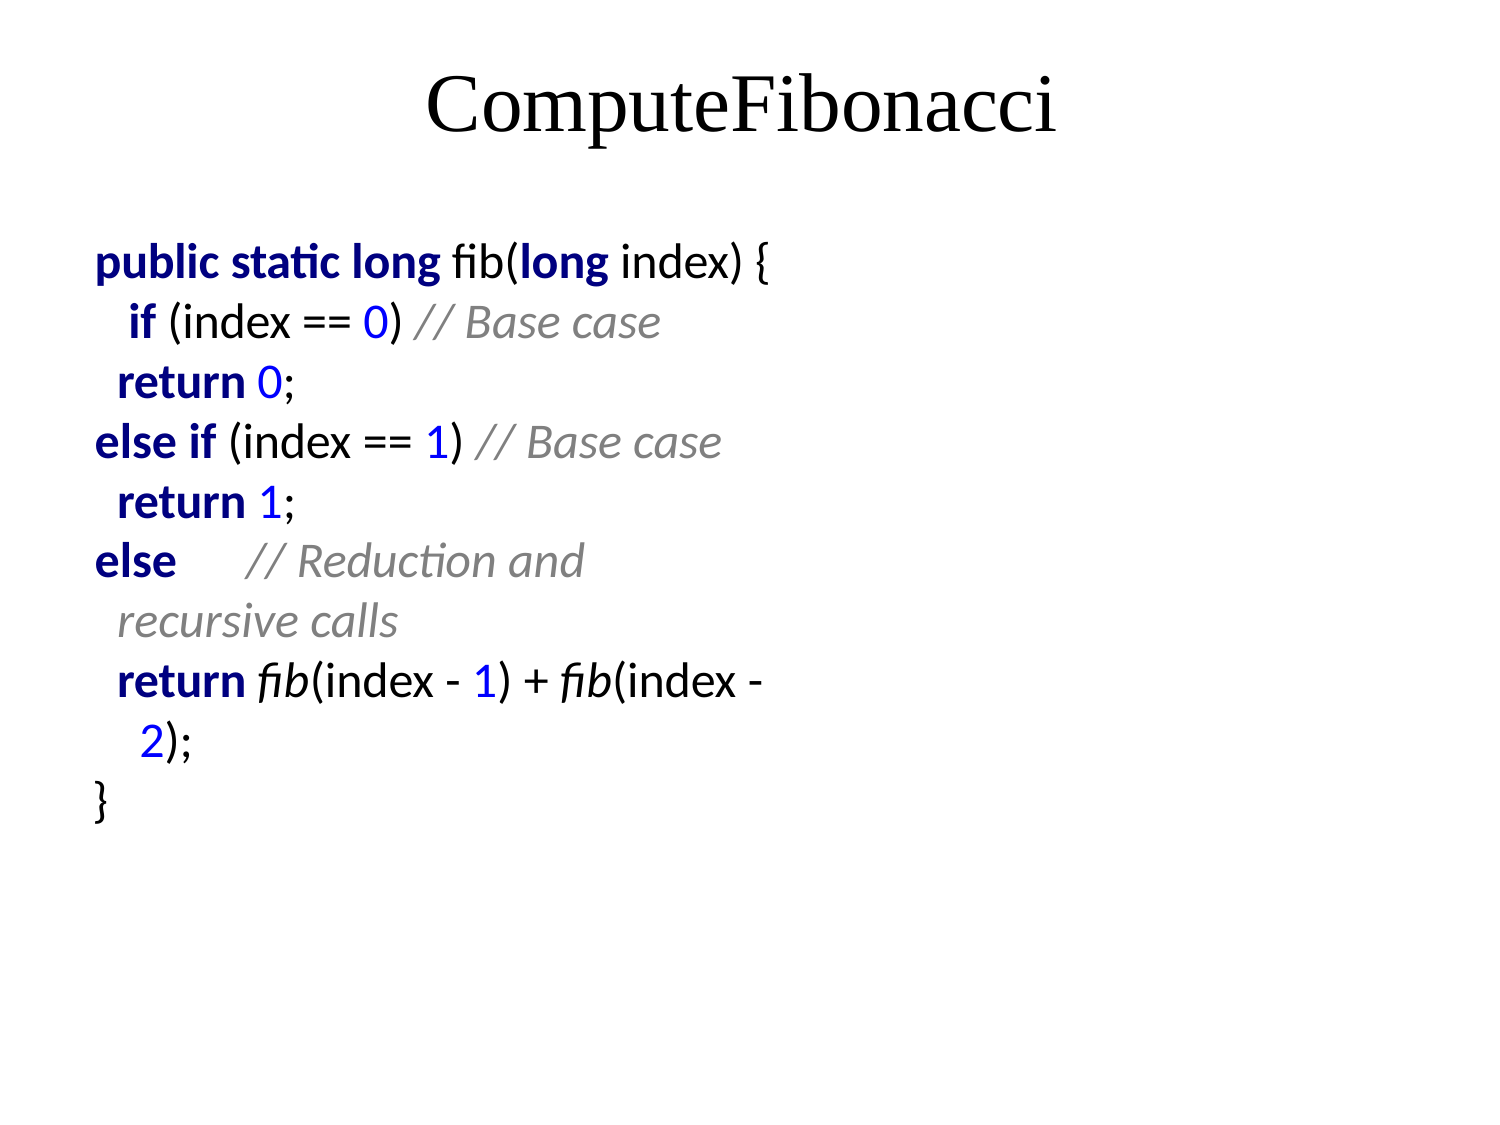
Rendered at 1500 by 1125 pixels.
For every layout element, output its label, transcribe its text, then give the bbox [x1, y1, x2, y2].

title ComputeFibonacci [423, 46, 1062, 236]
text_box public static long fib(long index) { if (index == 0) // Base case return 0; else if (index == 1) // Base case return 1; else // Reduction and recursive calls return fib(index - 1) + fib(index - 2); } [92, 226, 859, 828]
